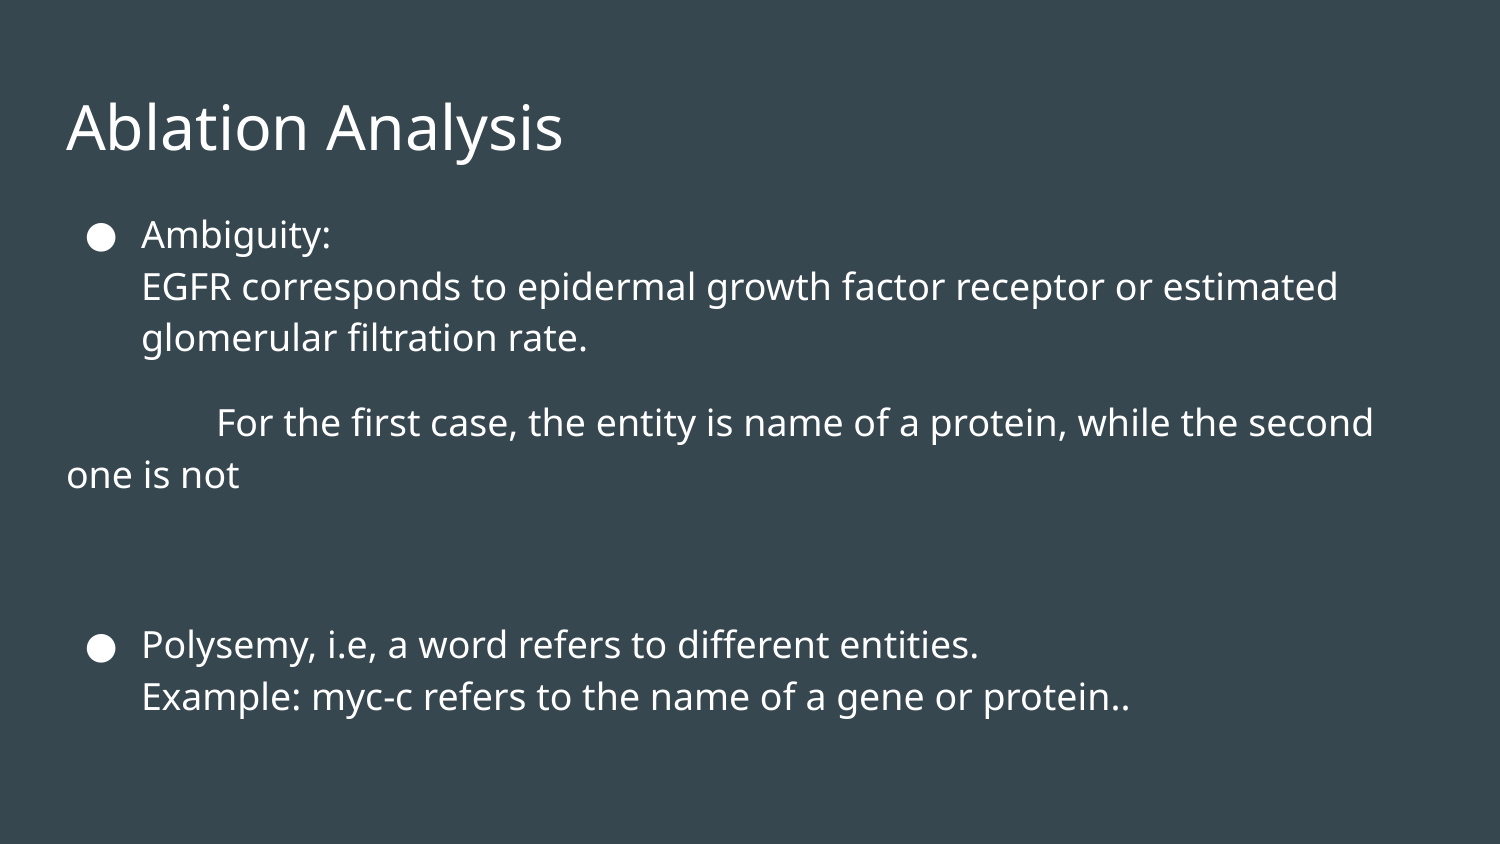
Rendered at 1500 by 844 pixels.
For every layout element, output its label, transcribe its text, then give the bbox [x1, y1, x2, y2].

list Ambiguity: EGFR corresponds to epidermal growth factor receptor or estimated glomerular filtration rate. For the first case, the entity is name of a protein, while the second one is not Polysemy, i.e, a word refers to different entities. Example: myc-c refers to the name of a gene or protein.. [51, 189, 1449, 750]
title Ablation Analysis [51, 72, 1449, 167]
